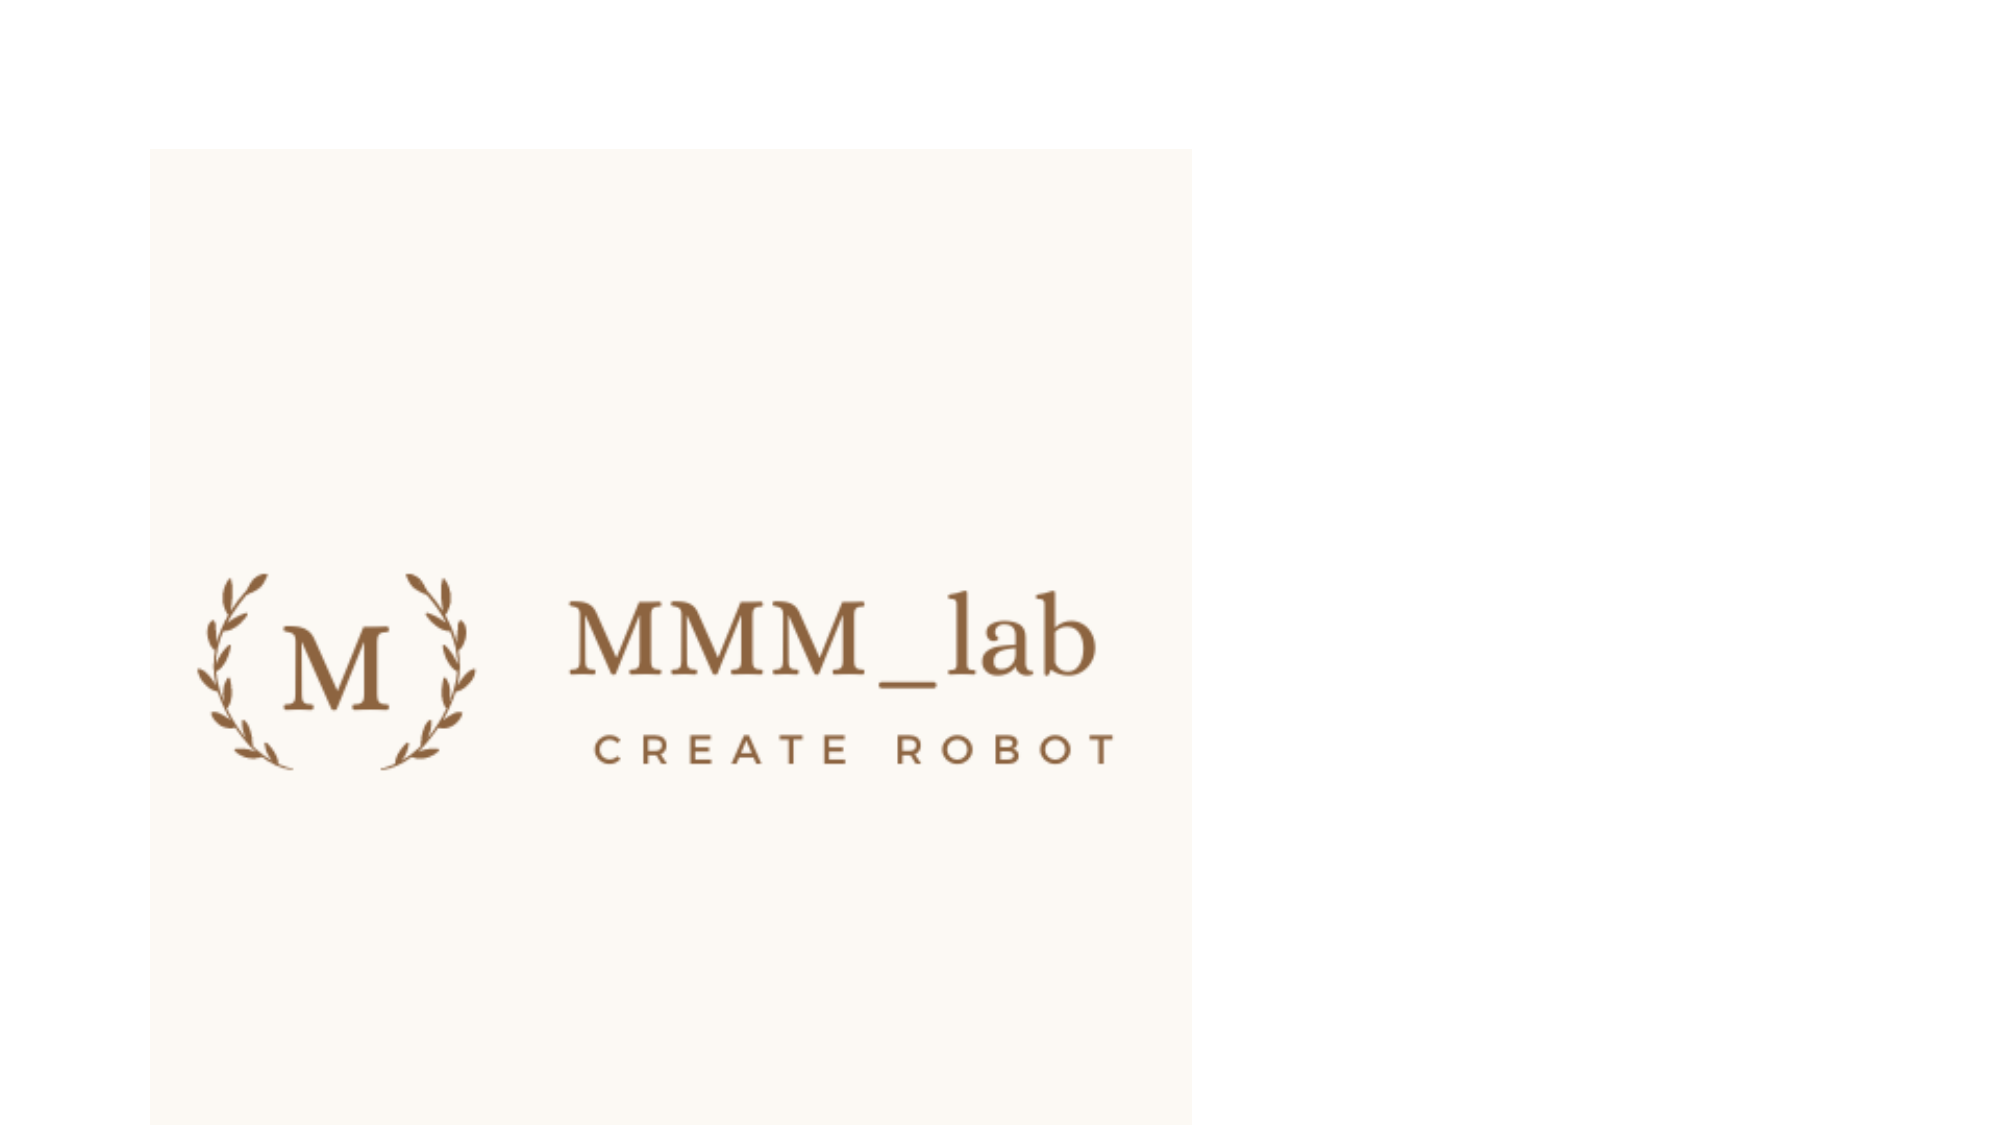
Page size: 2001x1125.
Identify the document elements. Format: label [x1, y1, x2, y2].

picture [149, 149, 1192, 1125]
